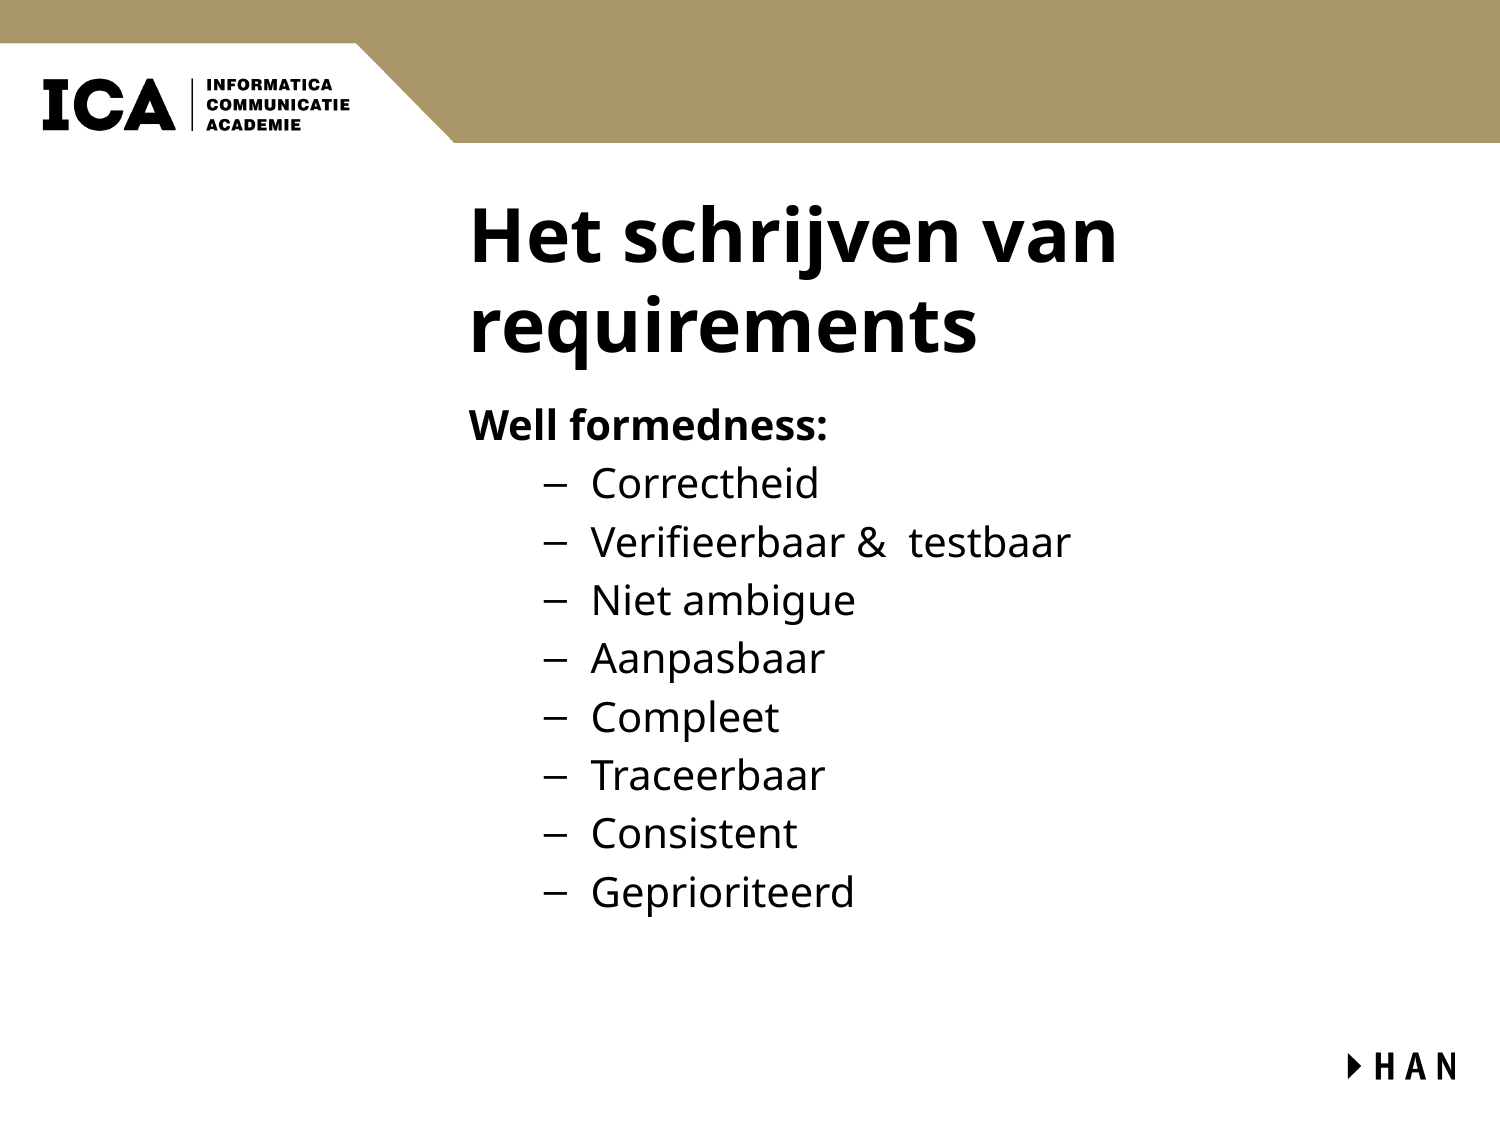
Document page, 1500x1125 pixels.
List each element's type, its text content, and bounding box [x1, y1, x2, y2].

list Well formedness: Correctheid Verifieerbaar & testbaar Niet ambigue Aanpasbaar Compleet Traceerbaar Consistent Geprioriteerd [453, 391, 1455, 1040]
title Het schrijven van requirements [453, 179, 1455, 287]
